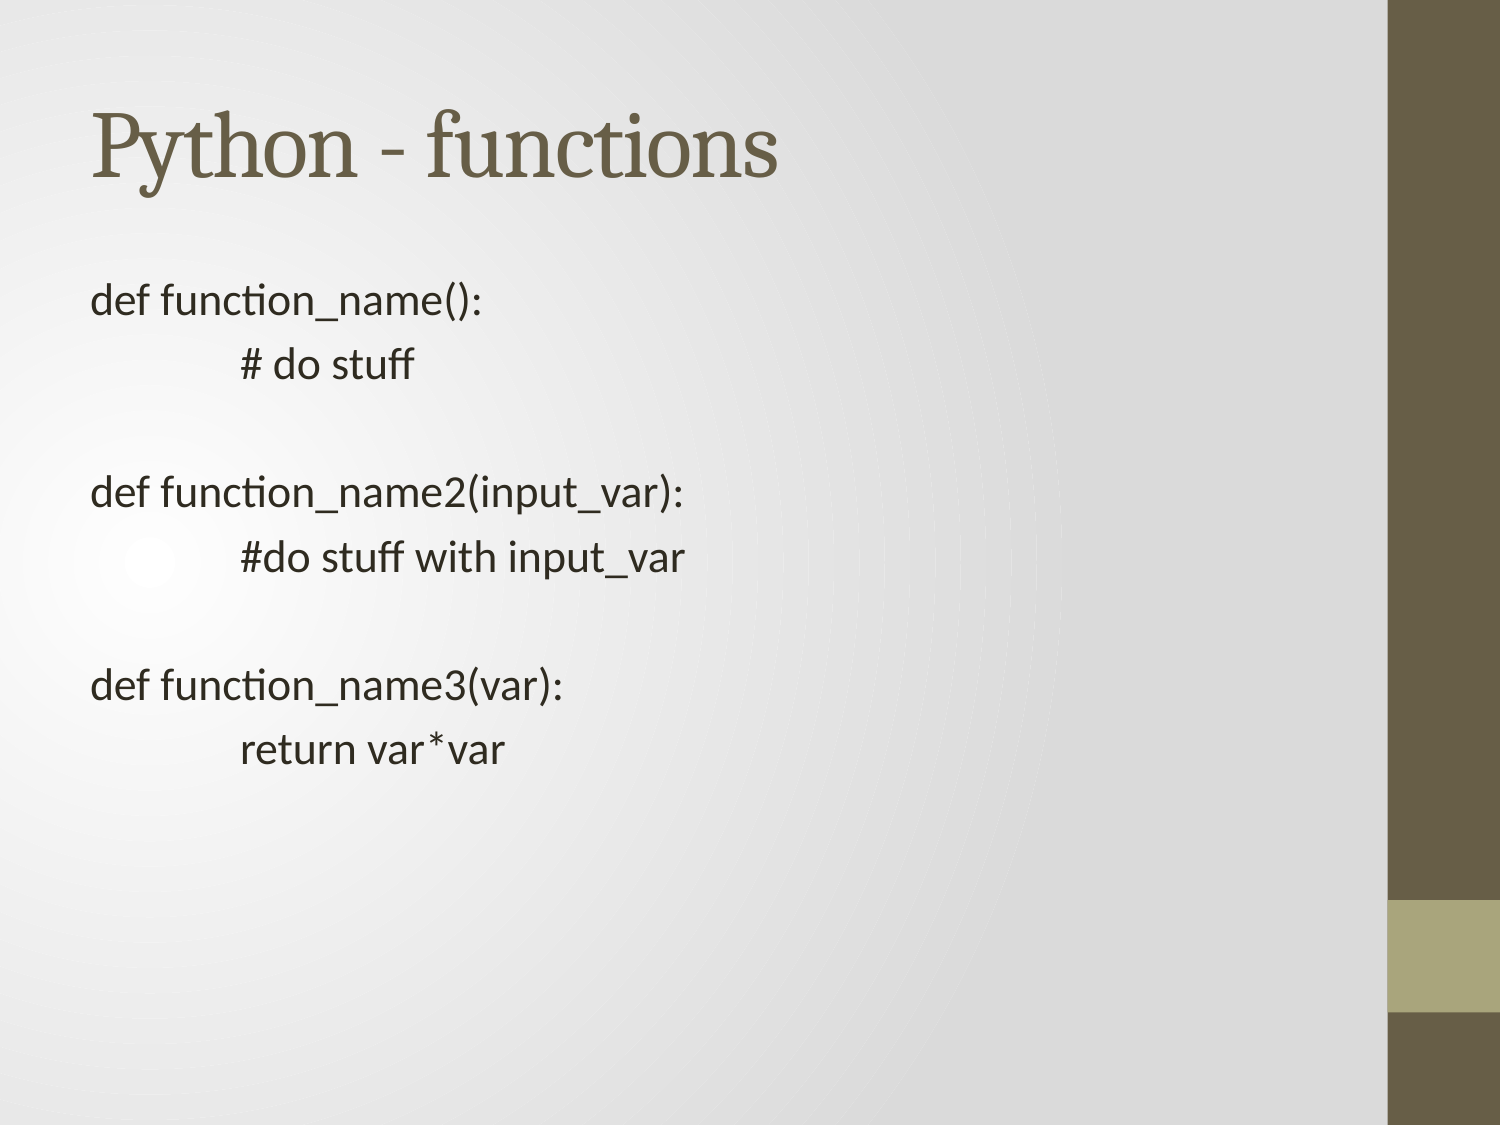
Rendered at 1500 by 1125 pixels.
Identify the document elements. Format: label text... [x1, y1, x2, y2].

list def function_name(): # do stuff def function_name2(input_var): #do stuff with input_var def function_name3(var): return var*var [75, 262, 1325, 1050]
title Python - functions [75, 45, 1325, 233]
